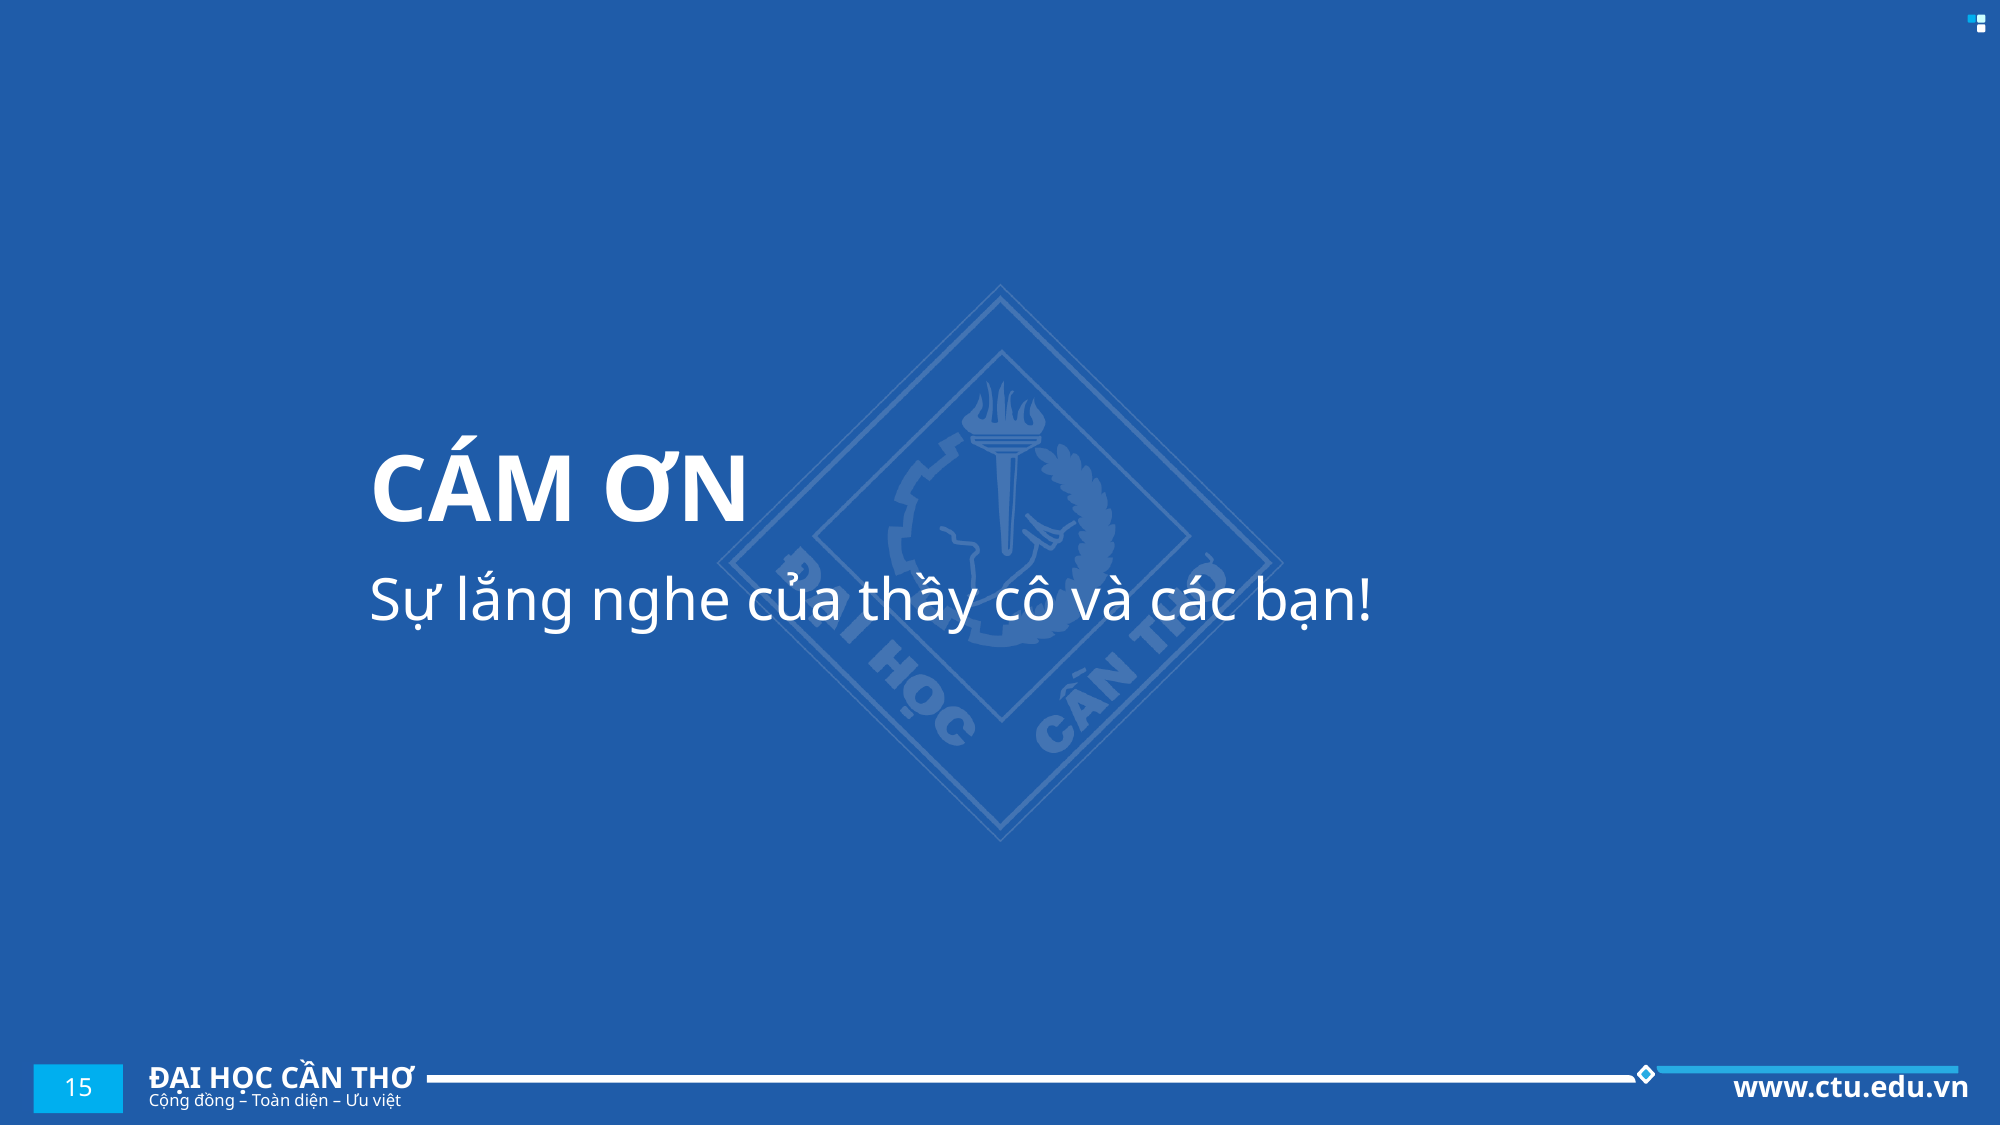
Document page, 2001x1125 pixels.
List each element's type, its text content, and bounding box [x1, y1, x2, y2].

title CÁM ƠN [354, 356, 1470, 562]
subtitle Sự lắng nghe của thầy cô và các bạn! [354, 562, 2000, 694]
